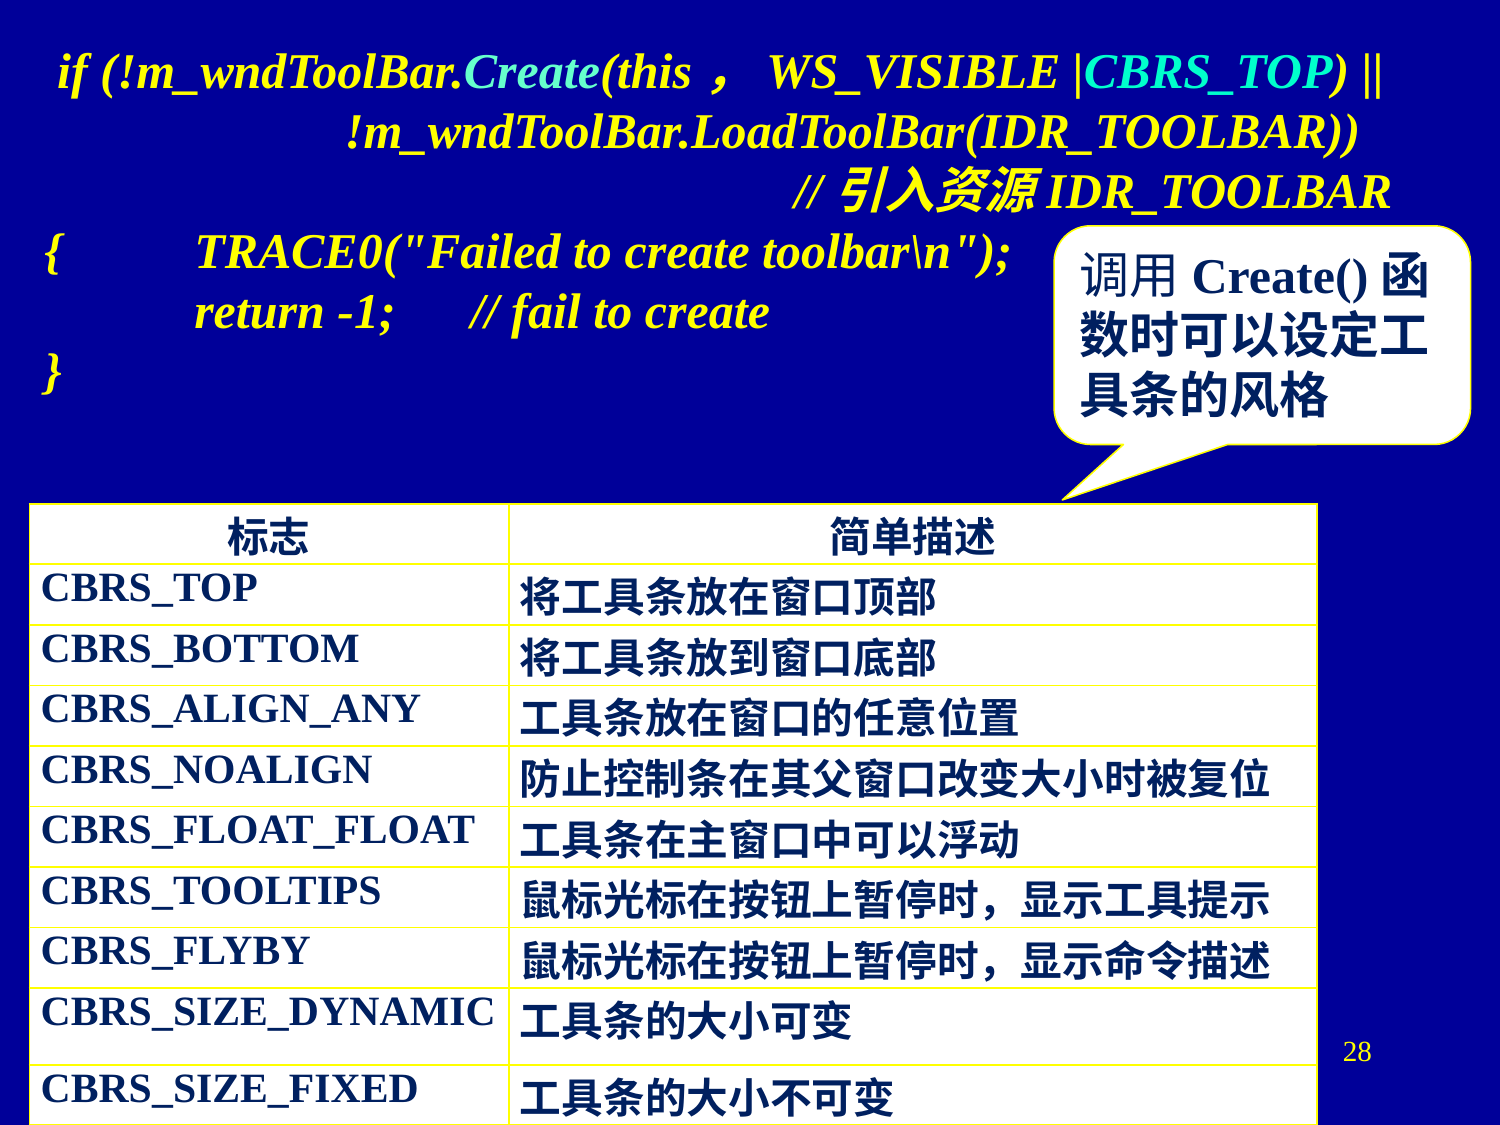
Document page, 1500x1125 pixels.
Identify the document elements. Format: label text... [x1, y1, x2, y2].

table_cell CBRS_TOOLTIPS [30, 868, 508, 927]
text_box 调用Create()函数时可以设定工具条的风格 [1054, 225, 1471, 500]
table_cell CBRS_SIZE_FIXED [30, 1066, 508, 1124]
table_cell 将工具条放到窗口底部 [510, 626, 1316, 685]
table_cell CBRS_TOP [30, 565, 508, 624]
table_header 标志 [30, 505, 508, 563]
table_cell CBRS_ALIGN_ANY [30, 686, 508, 745]
table_cell CBRS_BOTTOM [30, 626, 508, 685]
table_cell 工具条放在窗口的任意位置 [510, 686, 1316, 745]
table_cell 鼠标光标在按钮上暂停时，显示工具提示 [510, 868, 1316, 927]
table_cell 将工具条放在窗口顶部 [510, 565, 1316, 624]
table_header 简单描述 [510, 505, 1316, 563]
table_cell CBRS_SIZE_DYNAMIC [30, 989, 508, 1064]
table_cell CBRS_NOALIGN [30, 747, 508, 806]
table_cell 鼠标光标在按钮上暂停时，显示命令描述 [510, 928, 1316, 987]
table_cell 工具条的大小不可变 [510, 1066, 1316, 1124]
table_cell CBRS_FLOAT_FLOAT [30, 807, 508, 866]
slide_number 28 [1318, 1025, 1388, 1100]
table_cell 防止控制条在其父窗口改变大小时被复位 [510, 747, 1316, 806]
table_cell CBRS_FLYBY [30, 928, 508, 987]
list if (!m_wndToolBar.Create(this，WS_VISIBLE |CBRS_TOP) || !m_wndToolBar.LoadToolBar(IDR_TOOLBAR)) //引入资源IDR_TOOLBAR { TRACE0("Failed to create toolbar\n"); return -1; // fail to create } [29, 30, 1471, 421]
table_cell 工具条在主窗口中可以浮动 [510, 807, 1316, 866]
table_cell 工具条的大小可变 [510, 989, 1316, 1064]
